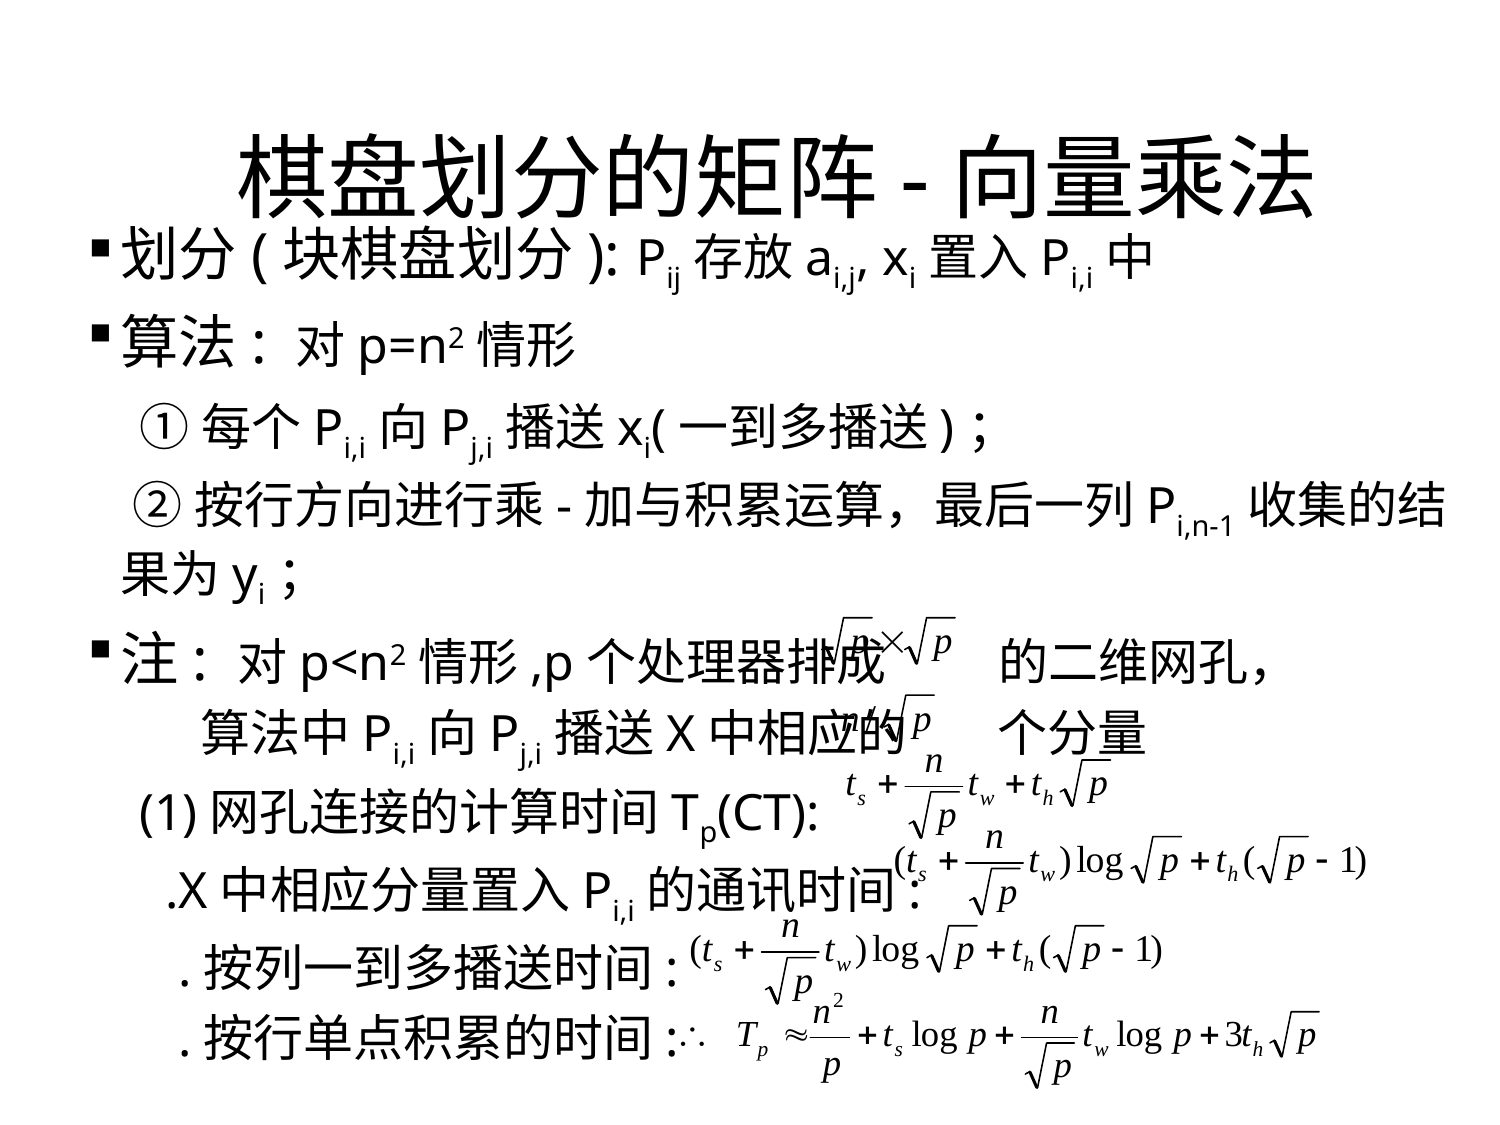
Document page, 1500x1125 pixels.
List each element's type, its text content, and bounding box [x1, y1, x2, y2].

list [676, 982, 1327, 1096]
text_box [840, 735, 1118, 847]
title 棋盘划分的矩阵-向量乘法 [112, 112, 1401, 212]
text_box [834, 686, 943, 751]
text_box [121, 187, 807, 212]
list 划分(块棋盘划分): Pij存放ai,j, xi置入Pi,i中 算法: 对p=n2情形 ①每个Pi,i向Pj,i播送xi(一到多播送)； ②按行方向进行乘-加与积累运算，最后一列Pi,n-1收集的结果为yi； 注: 对p<n2情形,p个处理器排成 的二维网孔， 算法中Pi,i向Pj,i播送X中相应的 个分量 (1)网孔连接的计算时间Tp(CT): .X中相应分量置入Pi,i的通讯时间: .按列一到多播送时间: .按行单点积累的时间: [76, 212, 1460, 1072]
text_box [888, 812, 1373, 923]
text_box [684, 901, 1169, 1013]
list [814, 609, 963, 673]
